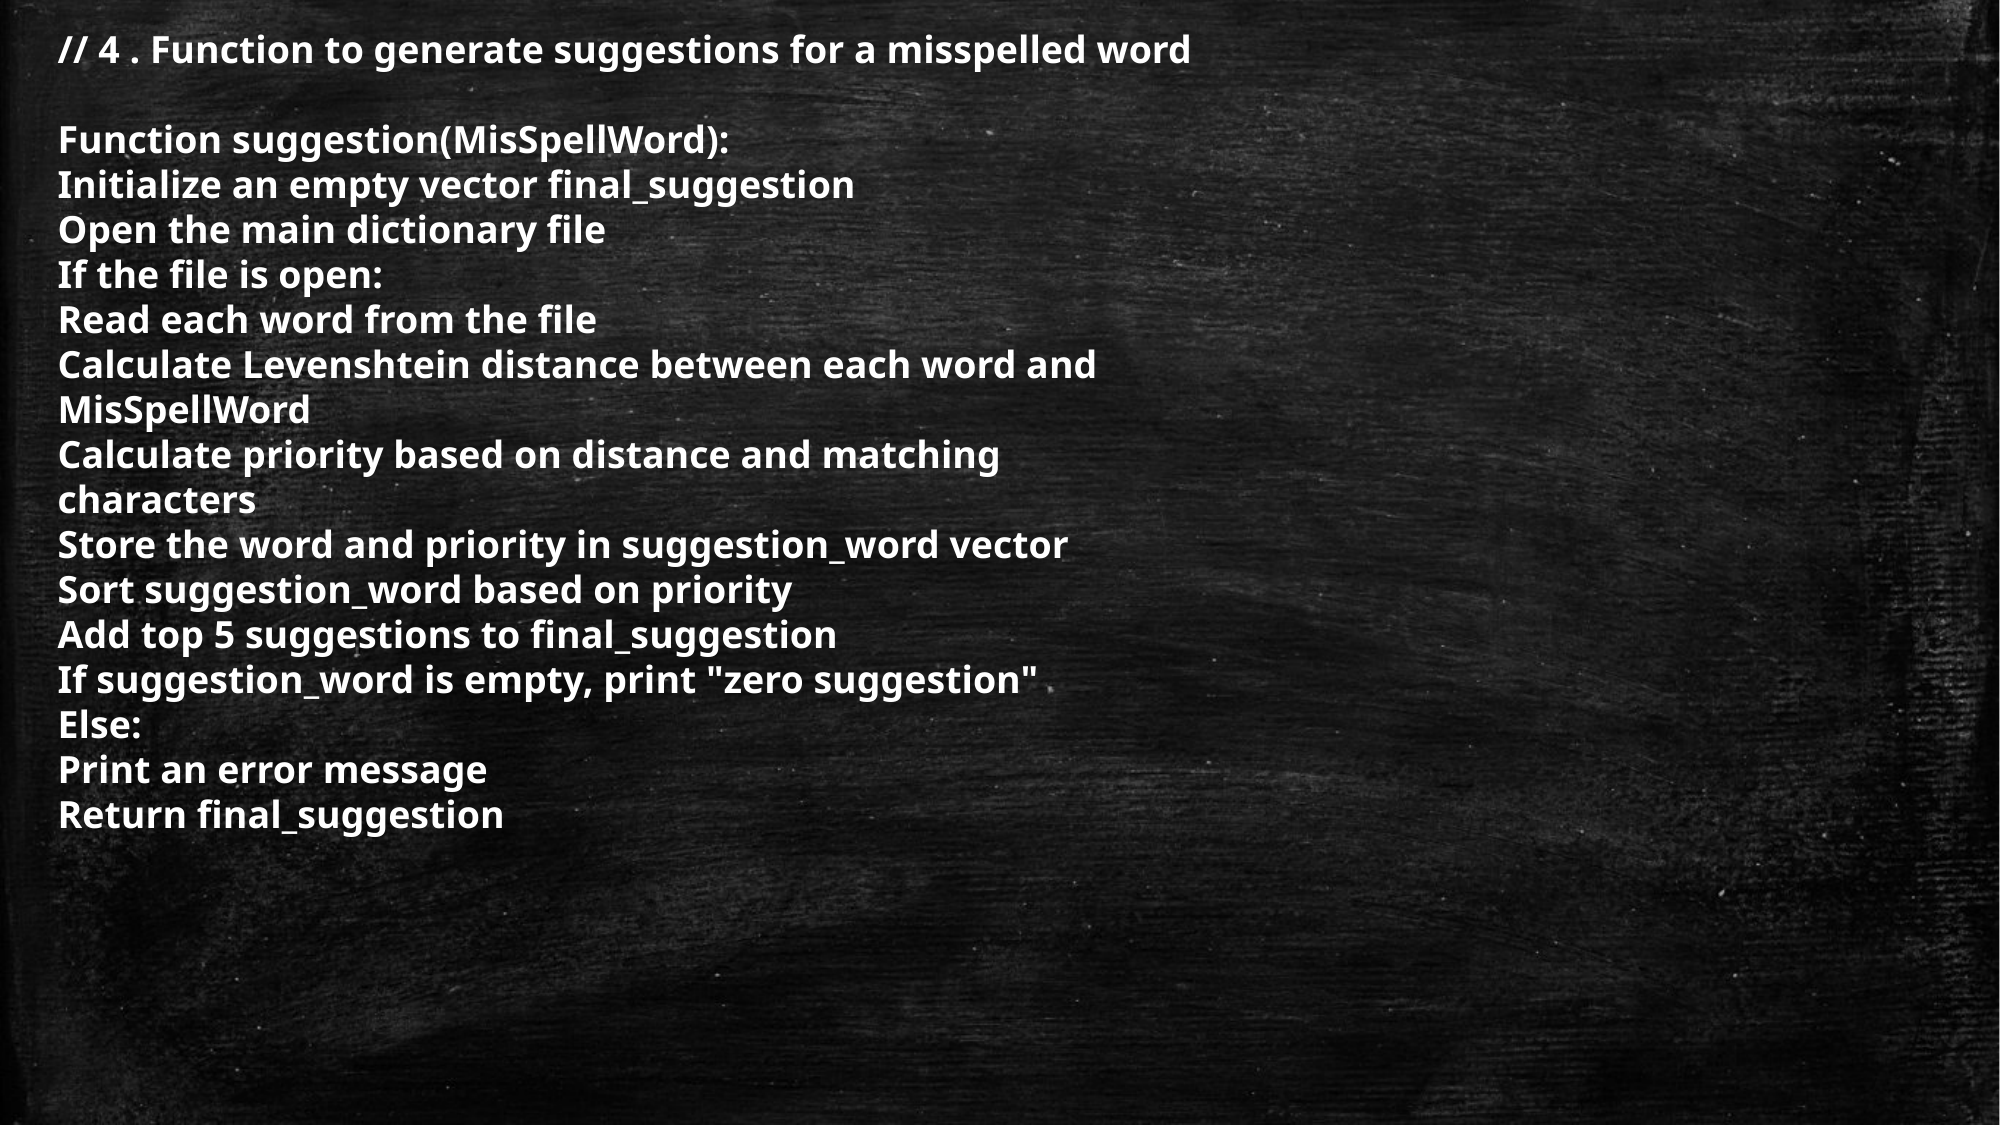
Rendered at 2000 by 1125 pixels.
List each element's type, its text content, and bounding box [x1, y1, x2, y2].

text_box // 4 . Function to generate suggestions for a misspelled word Function suggestion(MisSpellWord): Initialize an empty vector final_suggestion Open the main dictionary file If the file is open: Read each word from the file Calculate Levenshtein distance between each word and MisSpellWord Calculate priority based on distance and matching characters Store the word and priority in suggestion_word vector Sort suggestion_word based on priority Add top 5 suggestions to final_suggestion If suggestion_word is empty, print "zero suggestion" Else: Print an error message Return final_suggestion [42, 19, 2000, 844]
